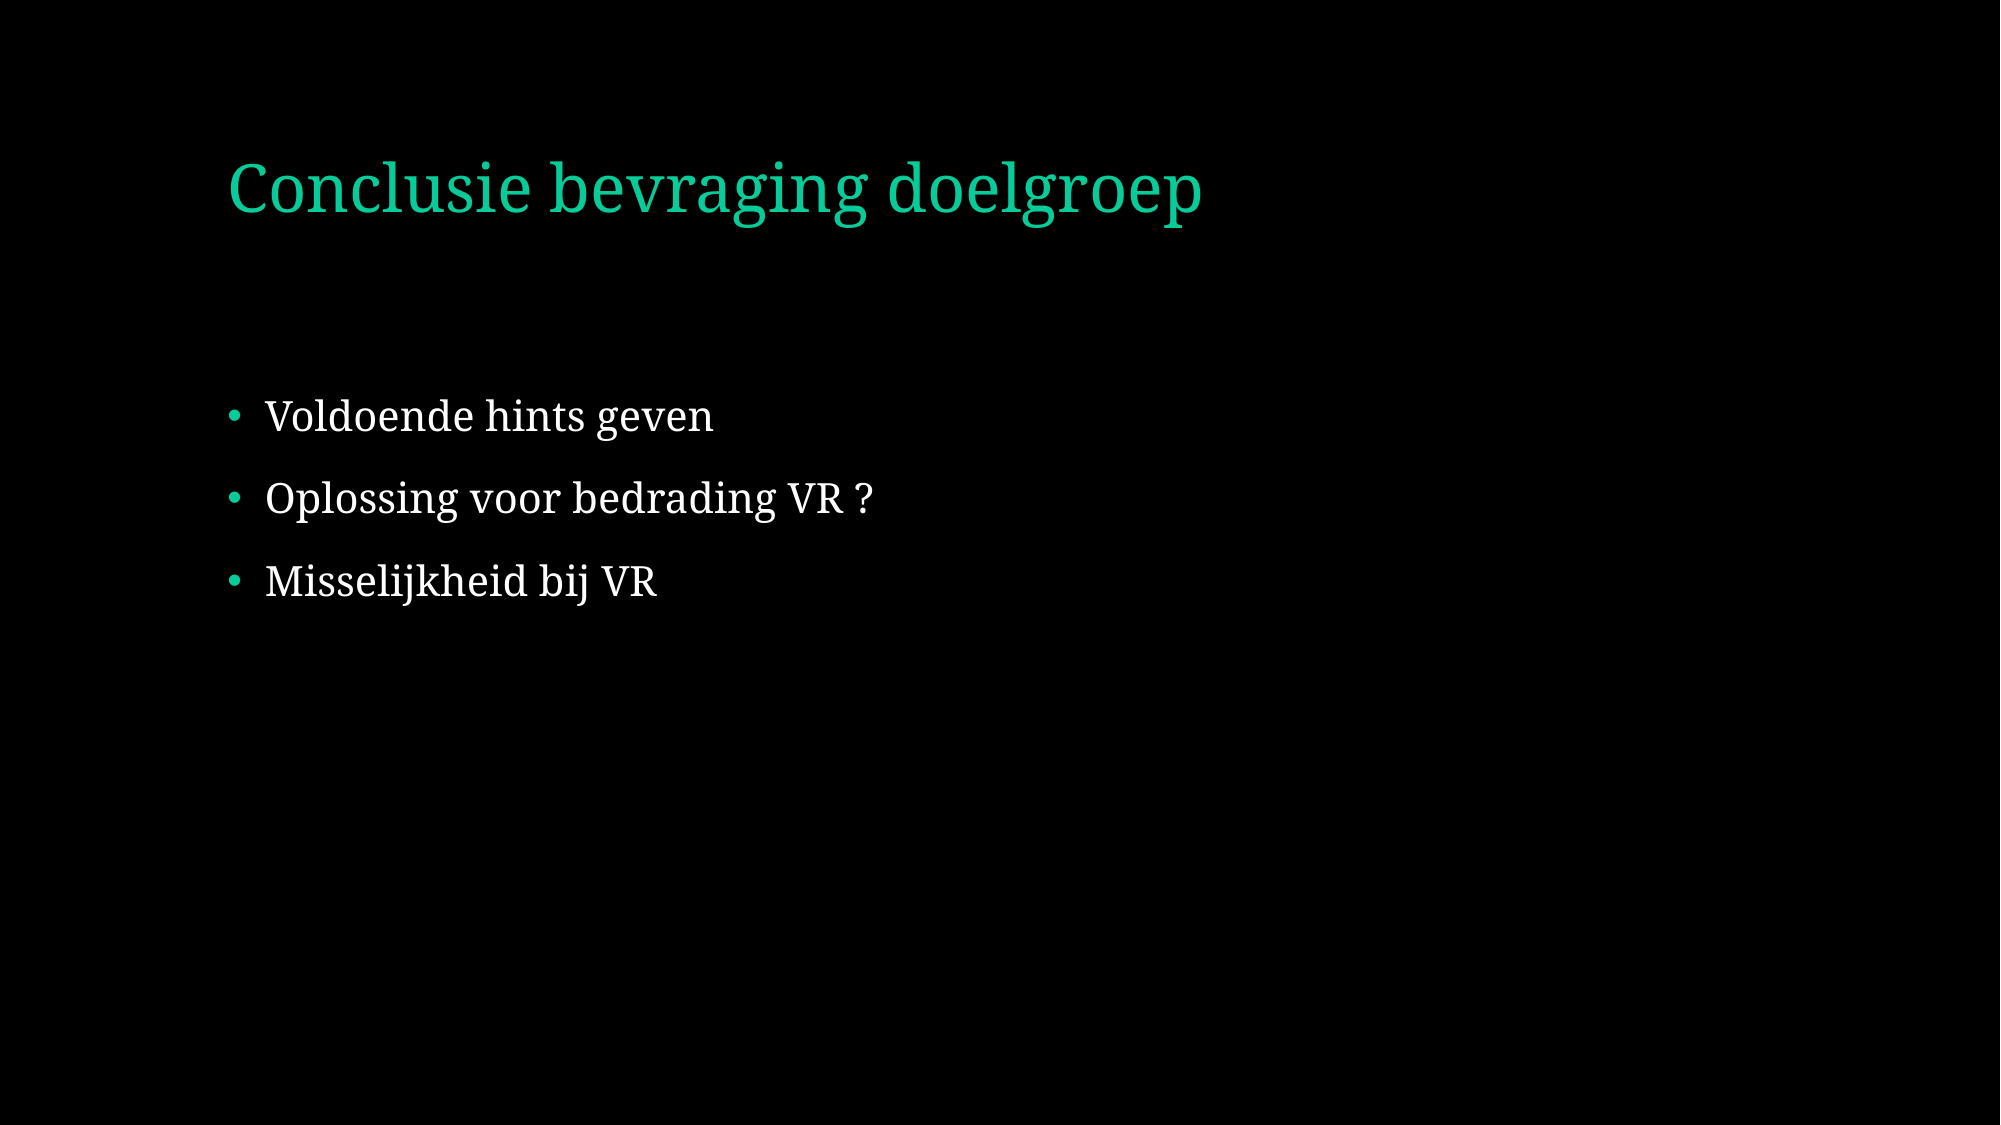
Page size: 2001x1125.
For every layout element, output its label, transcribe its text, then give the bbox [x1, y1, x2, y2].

title Conclusie bevraging doelgroep [212, 59, 1788, 235]
list Voldoende hints geven Oplossing voor bedrading VR ? Misselijkheid bij VR [212, 299, 1788, 1014]
